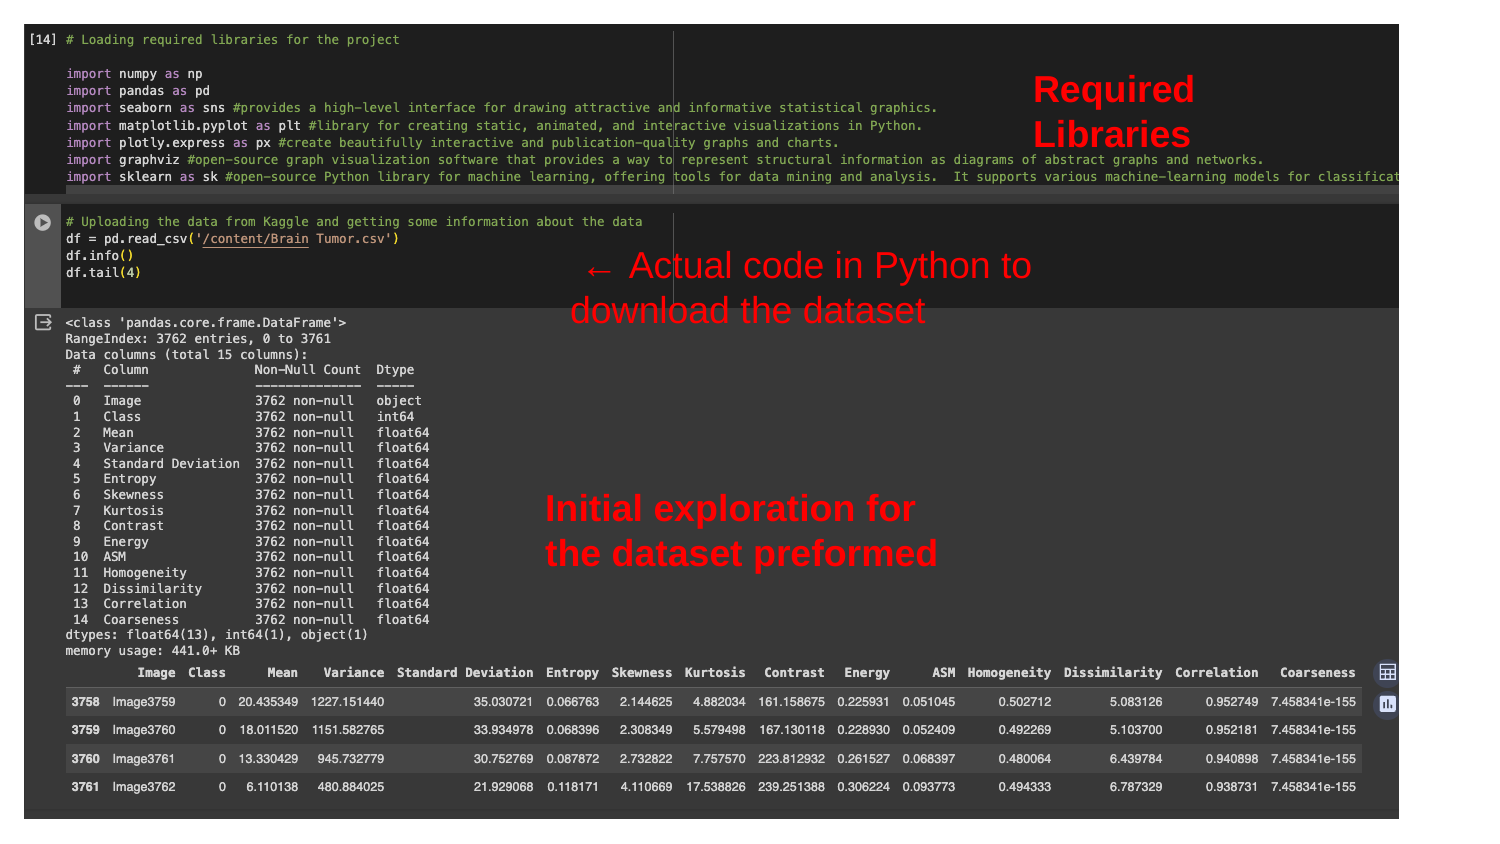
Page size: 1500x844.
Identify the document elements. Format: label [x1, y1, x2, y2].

picture [24, 24, 1399, 819]
